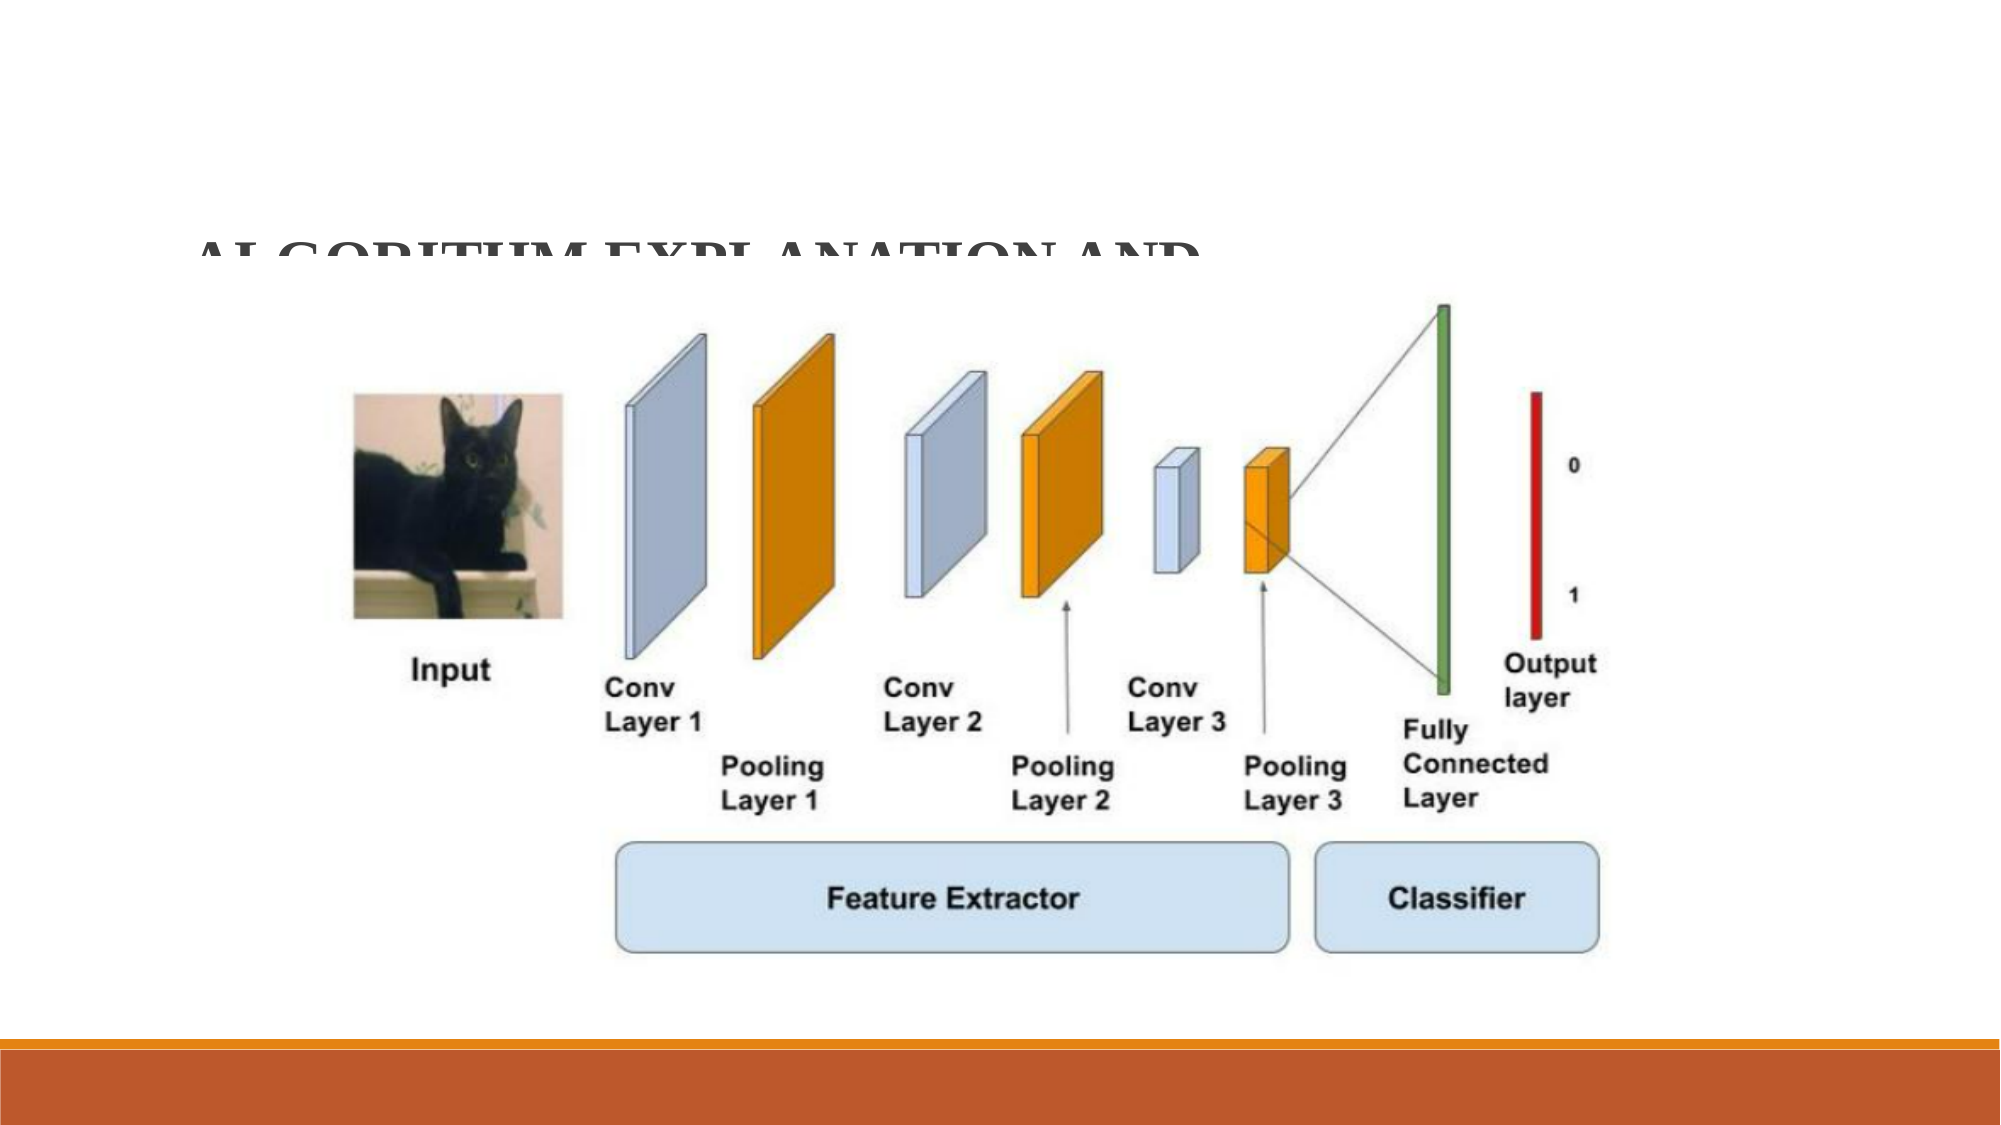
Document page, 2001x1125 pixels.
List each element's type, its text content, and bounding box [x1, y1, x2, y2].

title ALGORITHM EXPLANATION AND HYPERPARAMETERS.. [174, 177, 1825, 292]
picture [174, 256, 1705, 998]
list [174, 292, 1825, 1068]
